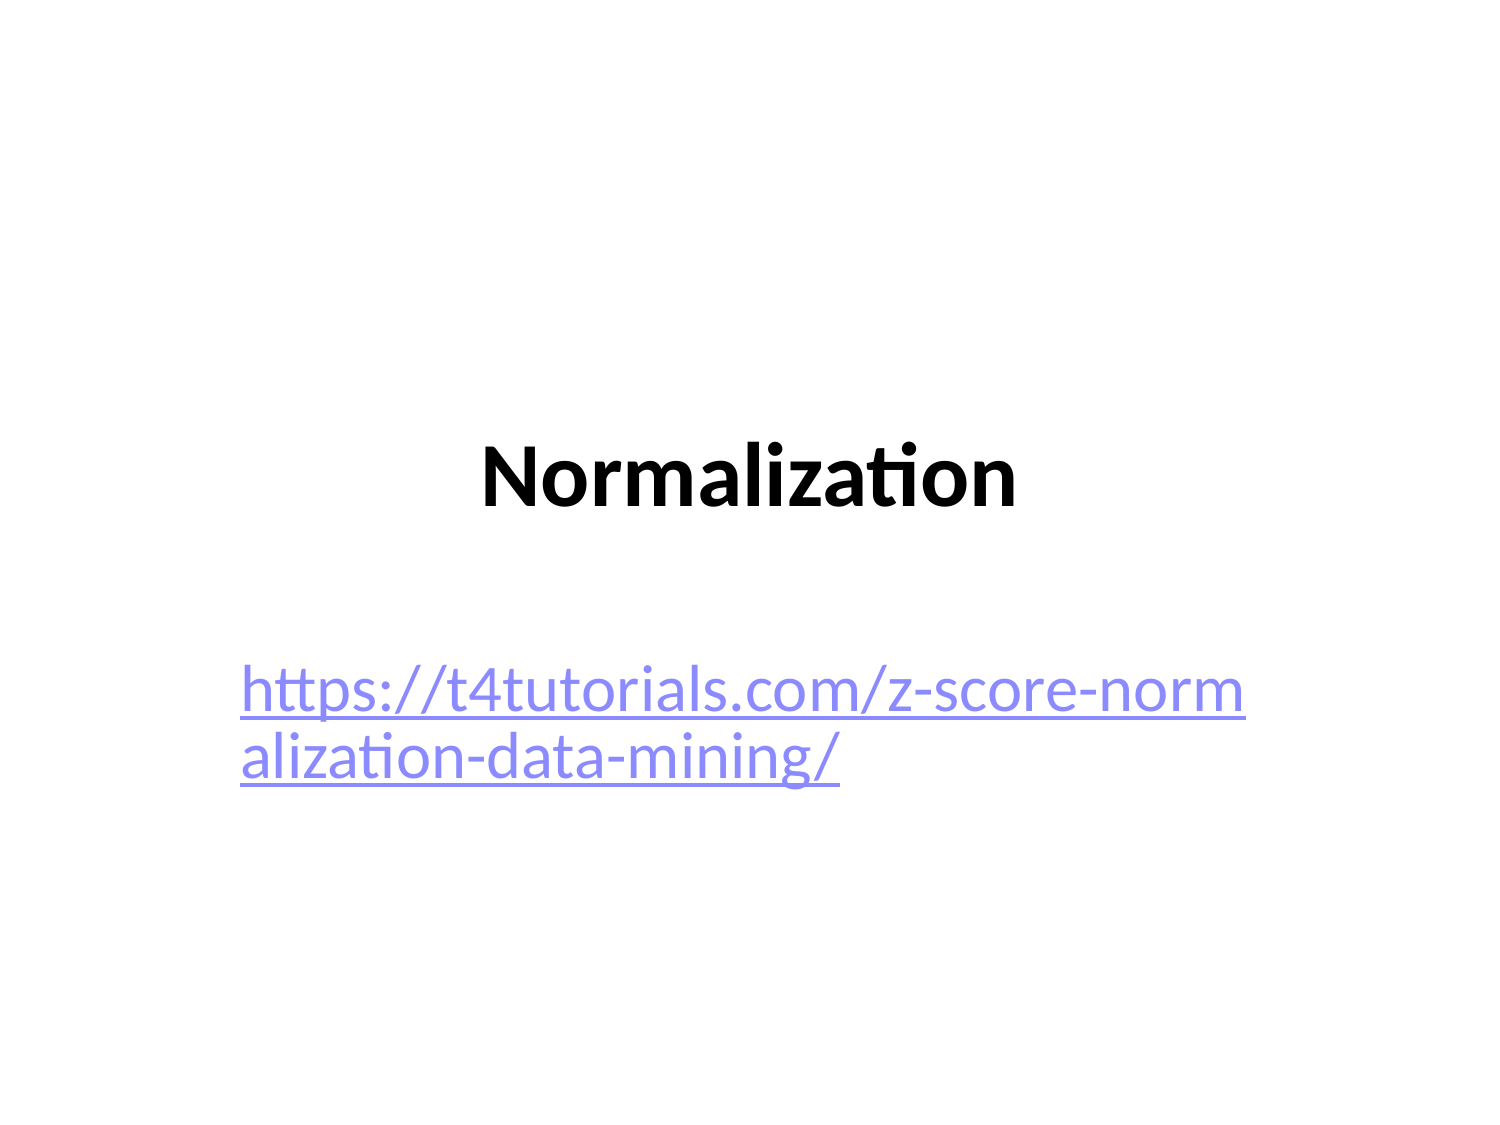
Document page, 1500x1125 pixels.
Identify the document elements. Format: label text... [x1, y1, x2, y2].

subtitle https://t4tutorials.com/z-score-normalization-data-mining/ [225, 637, 1275, 925]
title Normalization [112, 349, 1388, 591]
